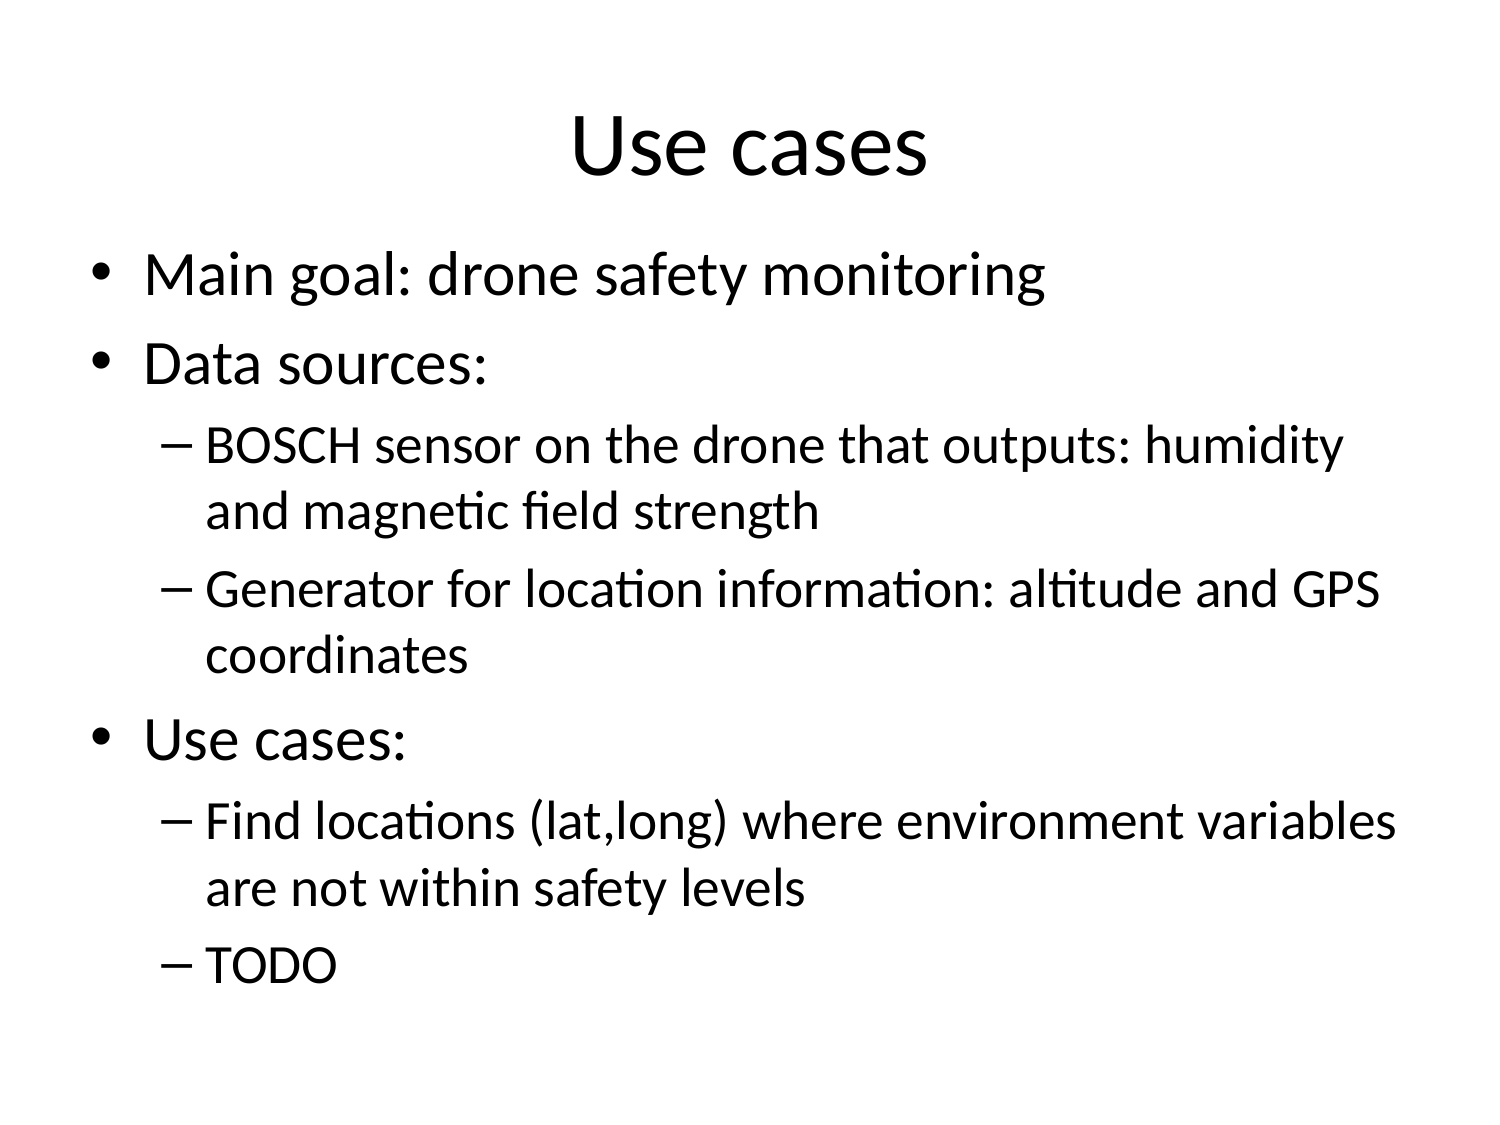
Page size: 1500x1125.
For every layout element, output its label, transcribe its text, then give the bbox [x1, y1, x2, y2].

title Use cases [75, 45, 1425, 224]
list Main goal: drone safety monitoring Data sources: BOSCH sensor on the drone that outputs: humidity and magnetic field strength Generator for location information: altitude and GPS coordinates Use cases: Find locations (lat,long) where environment variables are not within safety levels TODO [75, 224, 1425, 1005]
